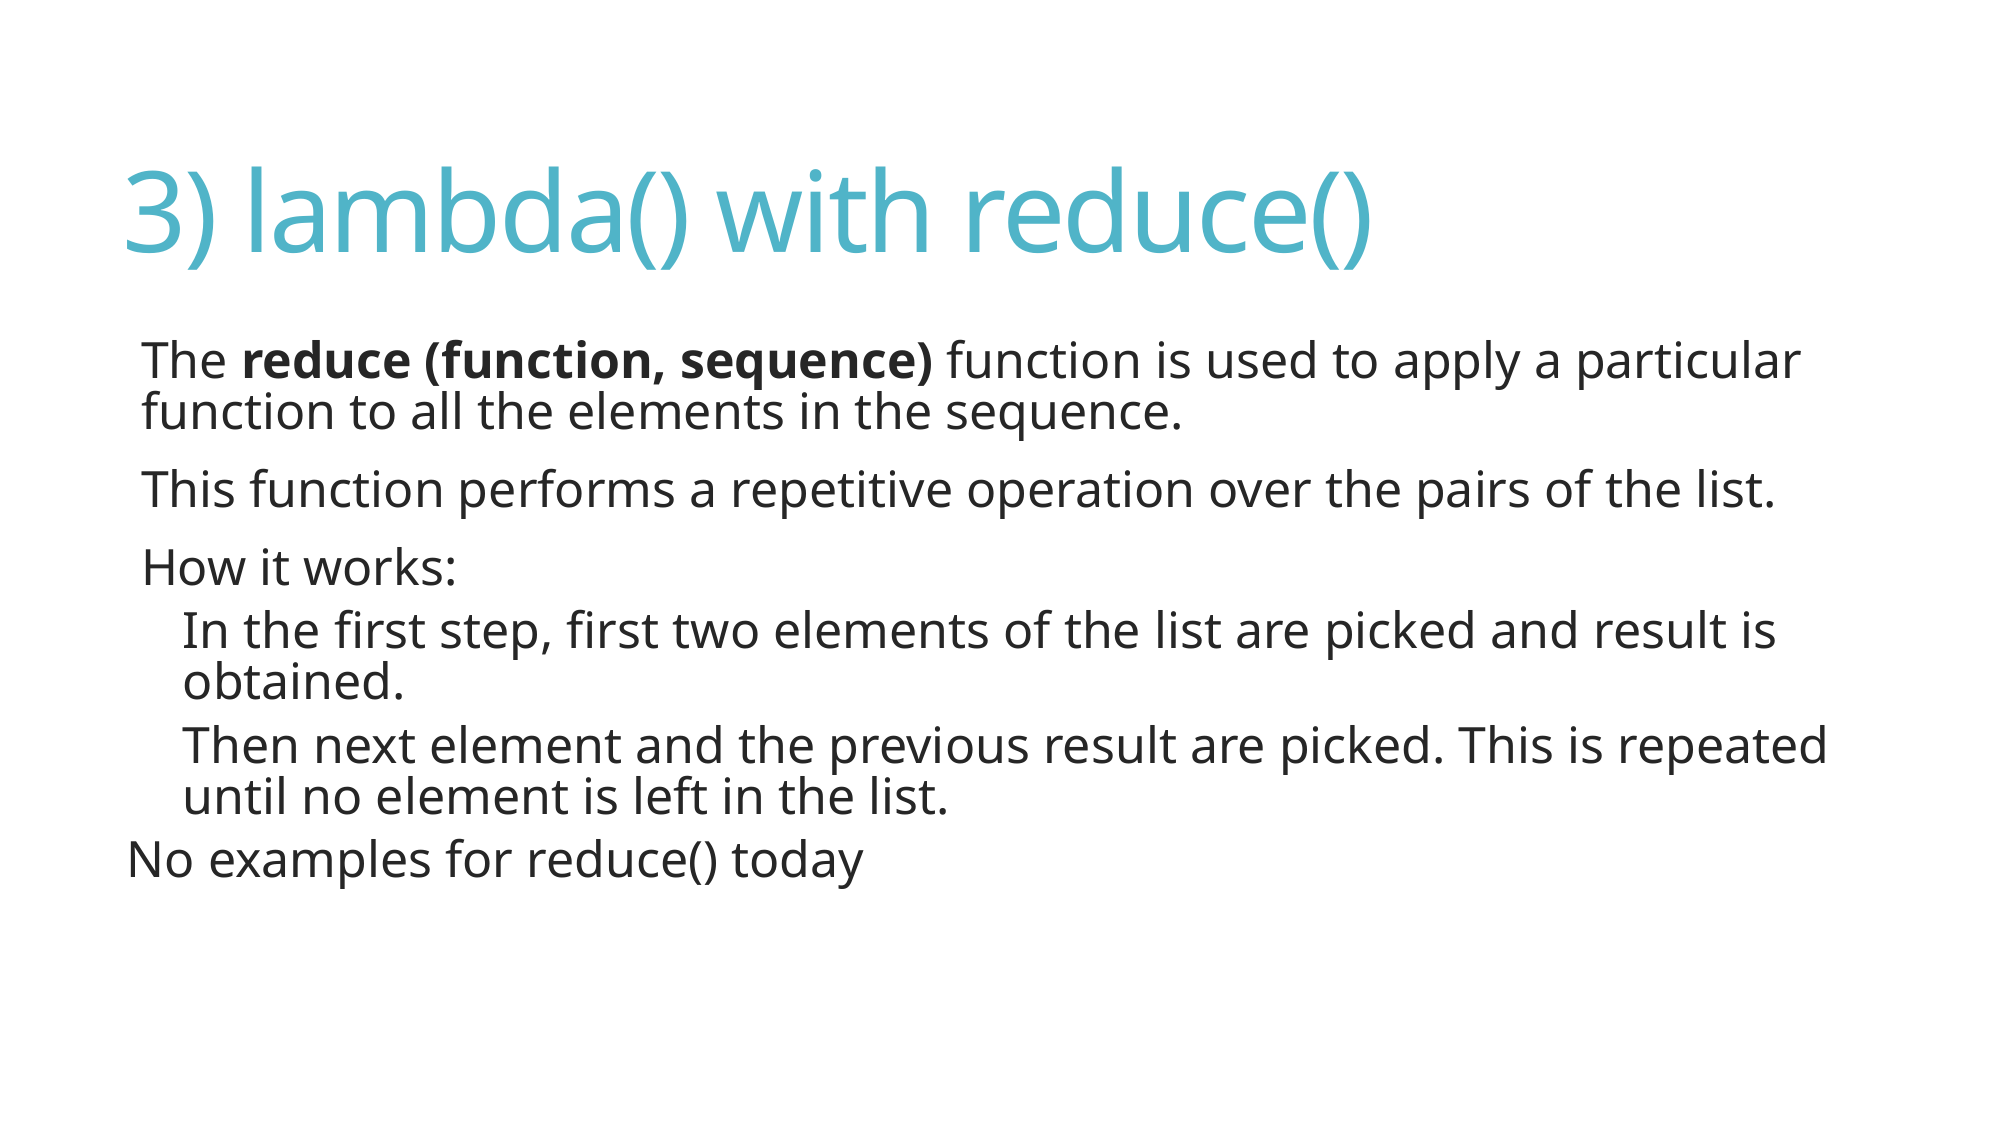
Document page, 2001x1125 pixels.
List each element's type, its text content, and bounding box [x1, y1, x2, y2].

title 3) lambda() with reduce() [107, 81, 1875, 354]
list The reduce (function, sequence) function is used to apply a particular function to all the elements in the sequence. This function performs a repetitive operation over the pairs of the list. How it works: In the first step, first two elements of the list are picked and result is obtained. Then next element and the previous result are picked. This is repeated until no element is left in the list. No examples for reduce() today [111, 329, 1876, 948]
